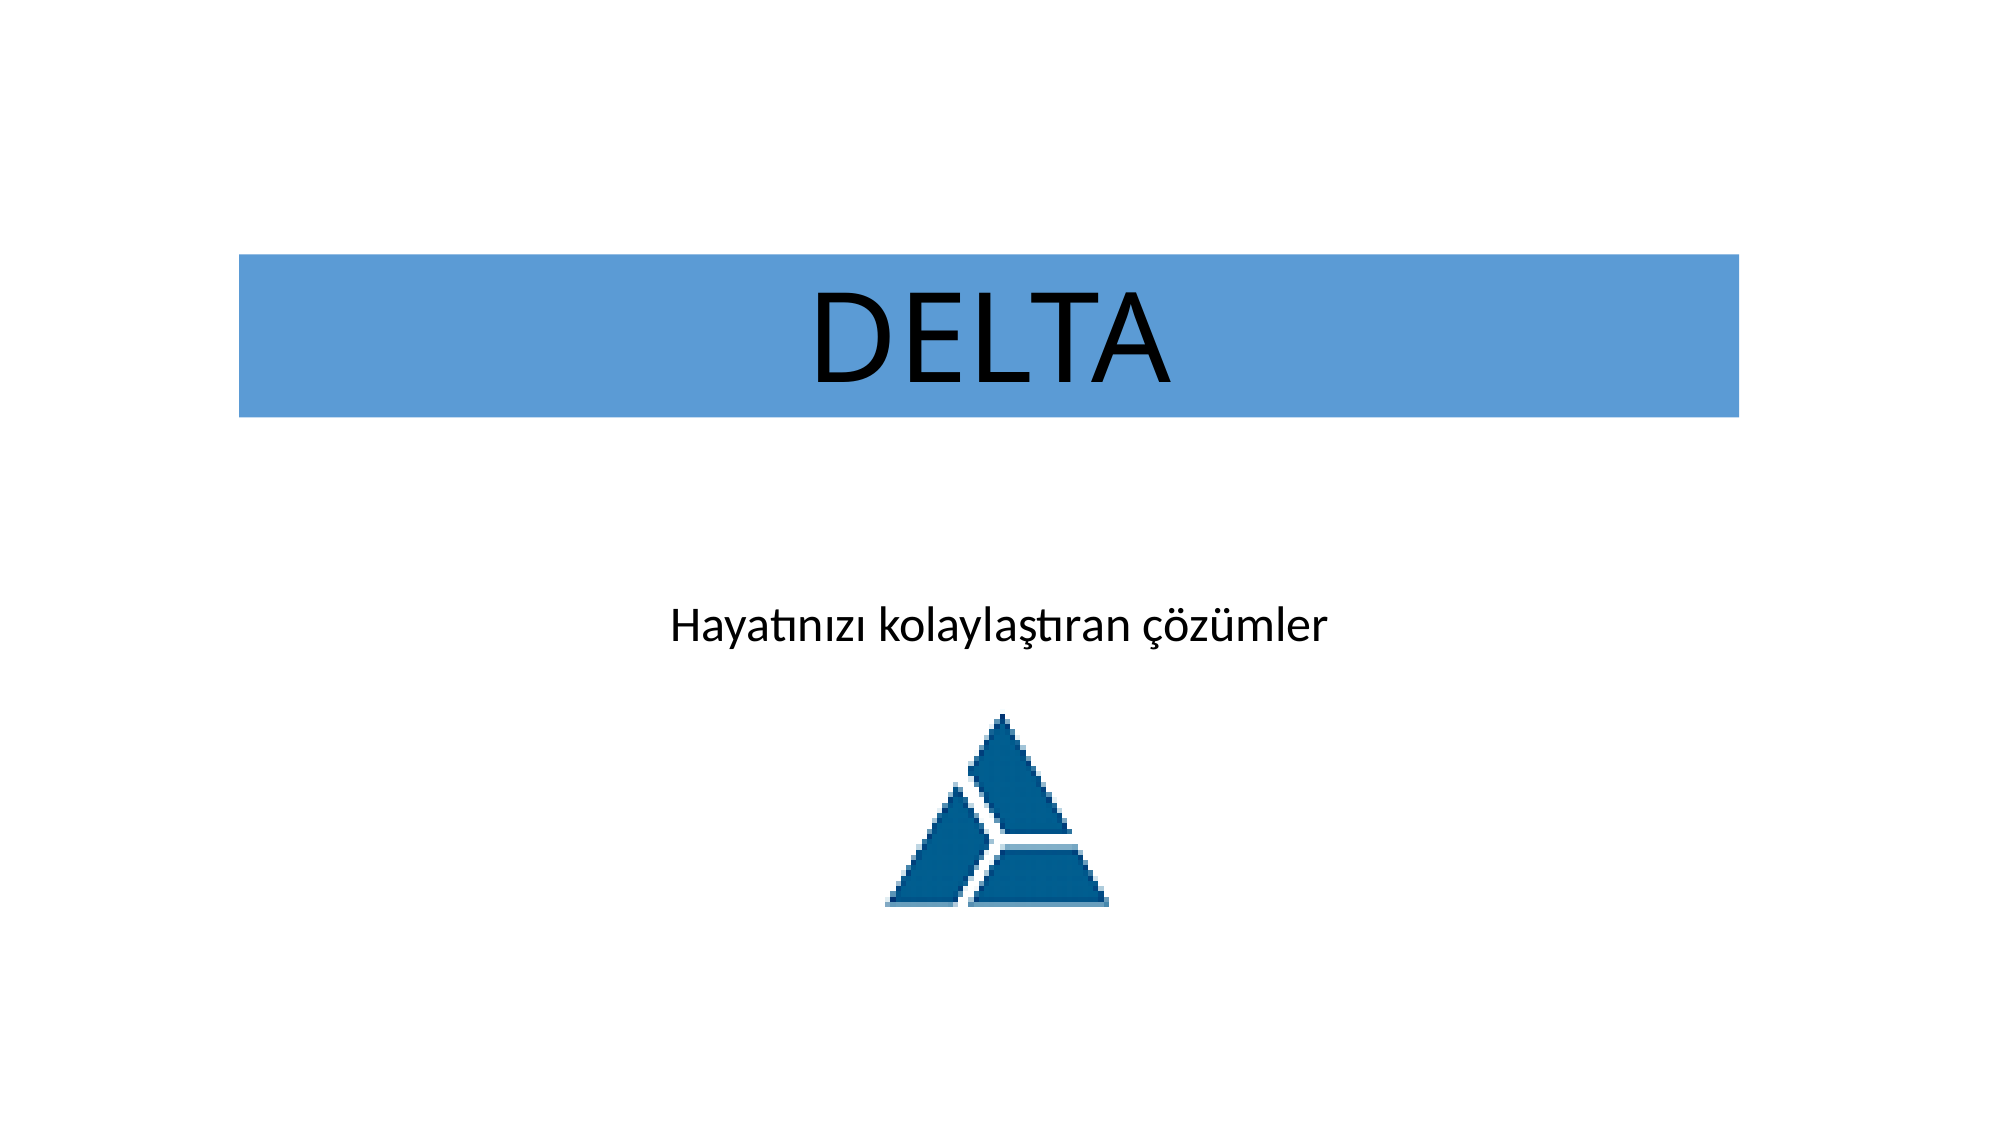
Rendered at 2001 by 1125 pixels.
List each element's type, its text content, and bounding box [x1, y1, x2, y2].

subtitle Hayatınızı kolaylaştıran çözümler [249, 590, 1750, 724]
title DELTA [239, 254, 1740, 418]
picture [869, 683, 1130, 944]
